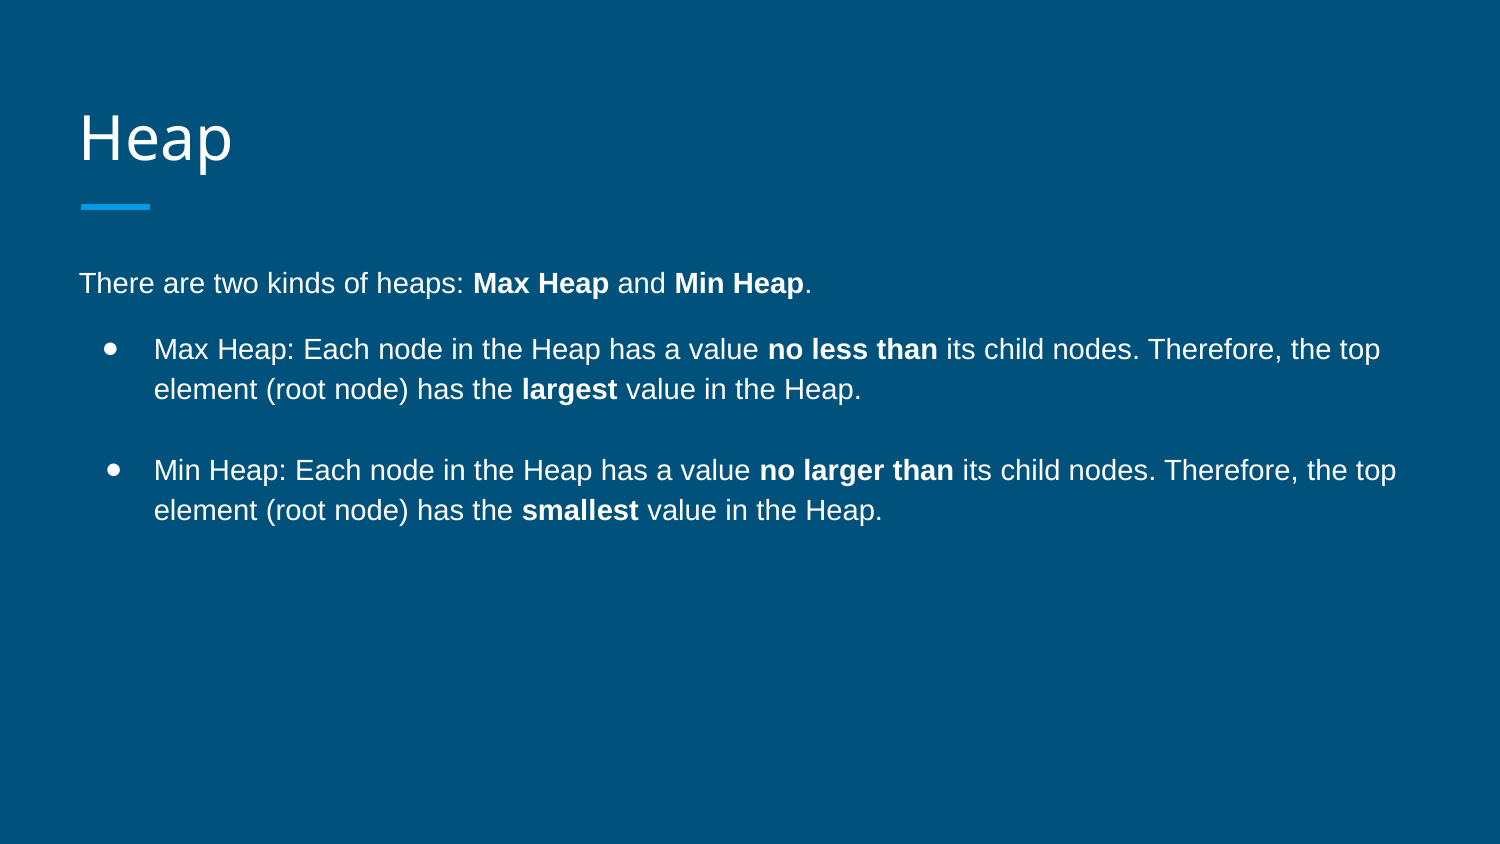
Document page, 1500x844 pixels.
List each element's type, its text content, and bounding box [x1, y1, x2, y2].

title Heap [63, 75, 1437, 188]
list There are two kinds of heaps: Max Heap and Min Heap. Max Heap: Each node in the Heap has a value no less than its child nodes. Therefore, the top element (root node) has the largest value in the Heap. Min Heap: Each node in the Heap has a value no larger than its child nodes. Therefore, the top element (root node) has the smallest value in the Heap. [63, 244, 1437, 750]
